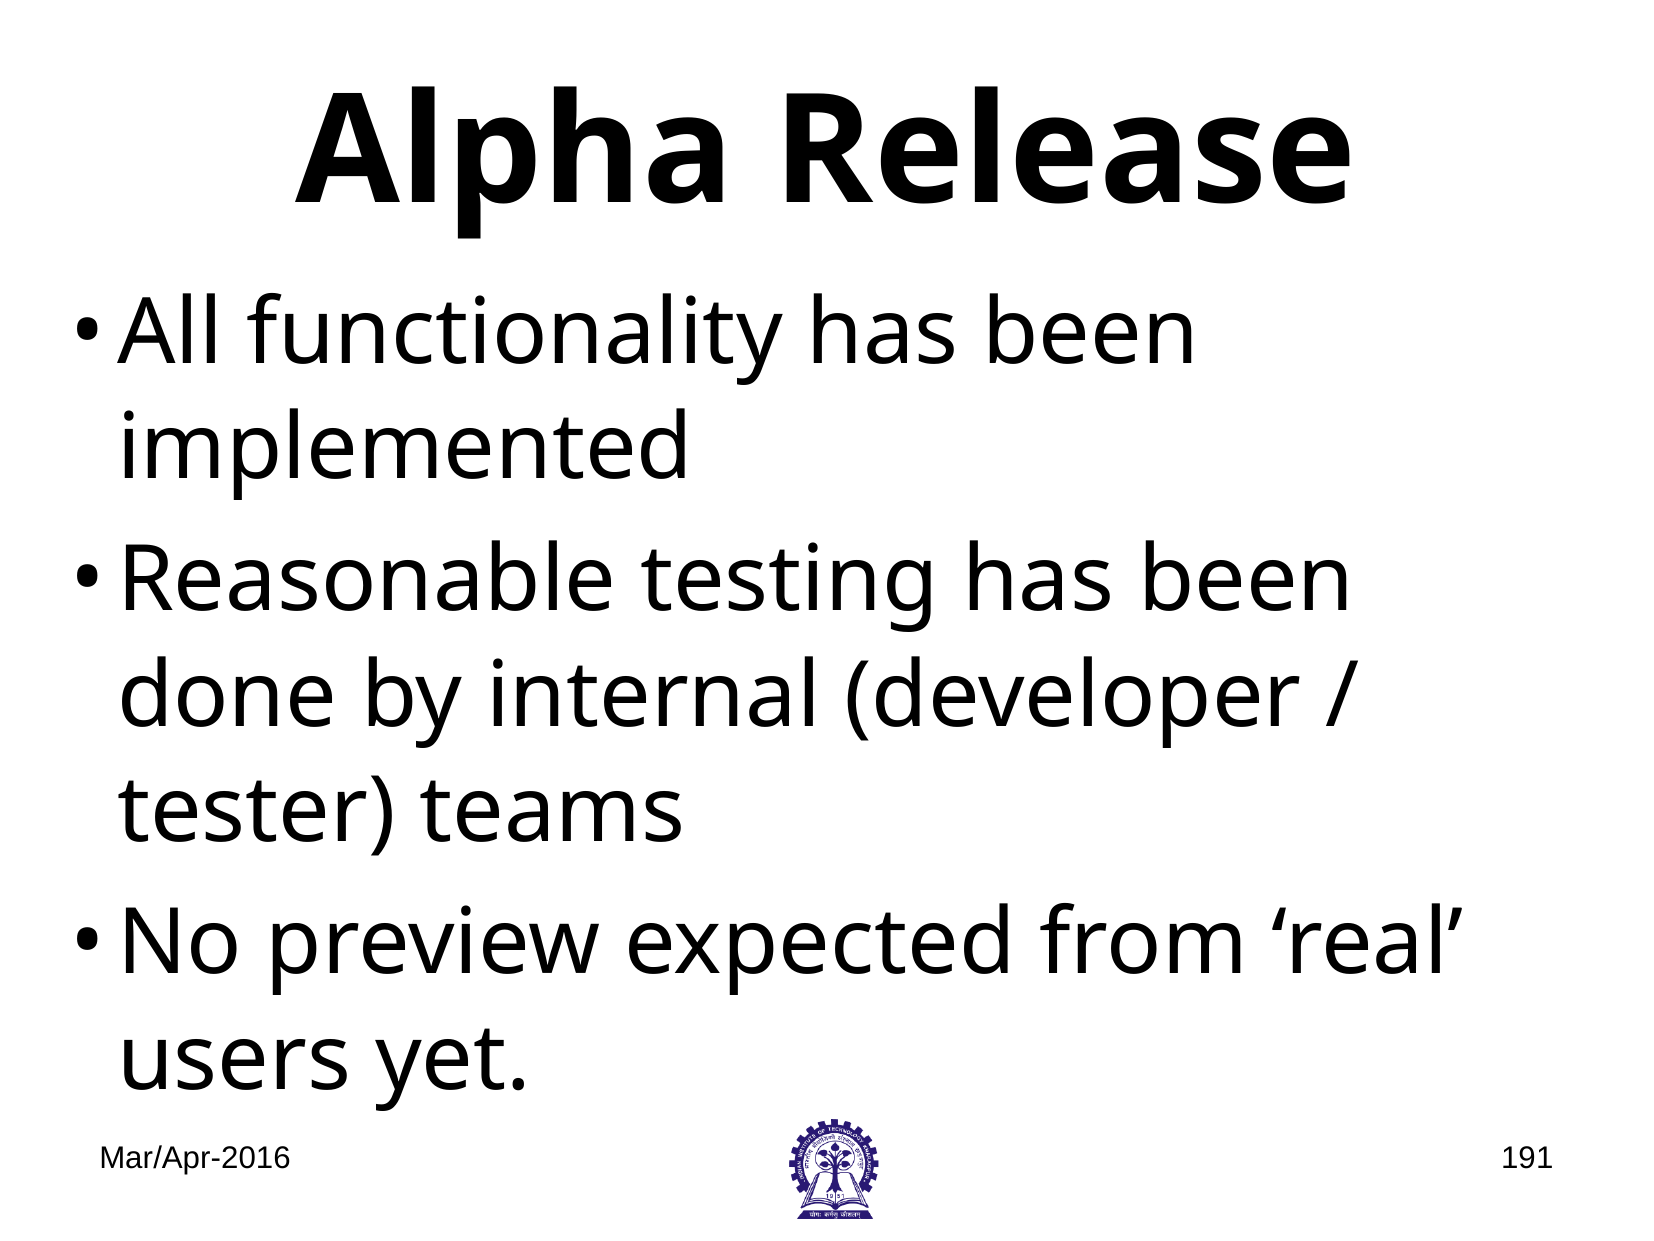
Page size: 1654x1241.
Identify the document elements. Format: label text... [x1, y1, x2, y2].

text_box ‹#› [1185, 1129, 1570, 1215]
list All functionality has been implemented Reasonable testing has been done by internal (developer / tester) teams No preview expected from ‘real’ users yet. [64, 257, 1602, 1064]
title Alpha Release [82, 0, 1570, 257]
picture [789, 1119, 879, 1219]
text_box Mar/Apr-2016 [82, 1129, 468, 1215]
